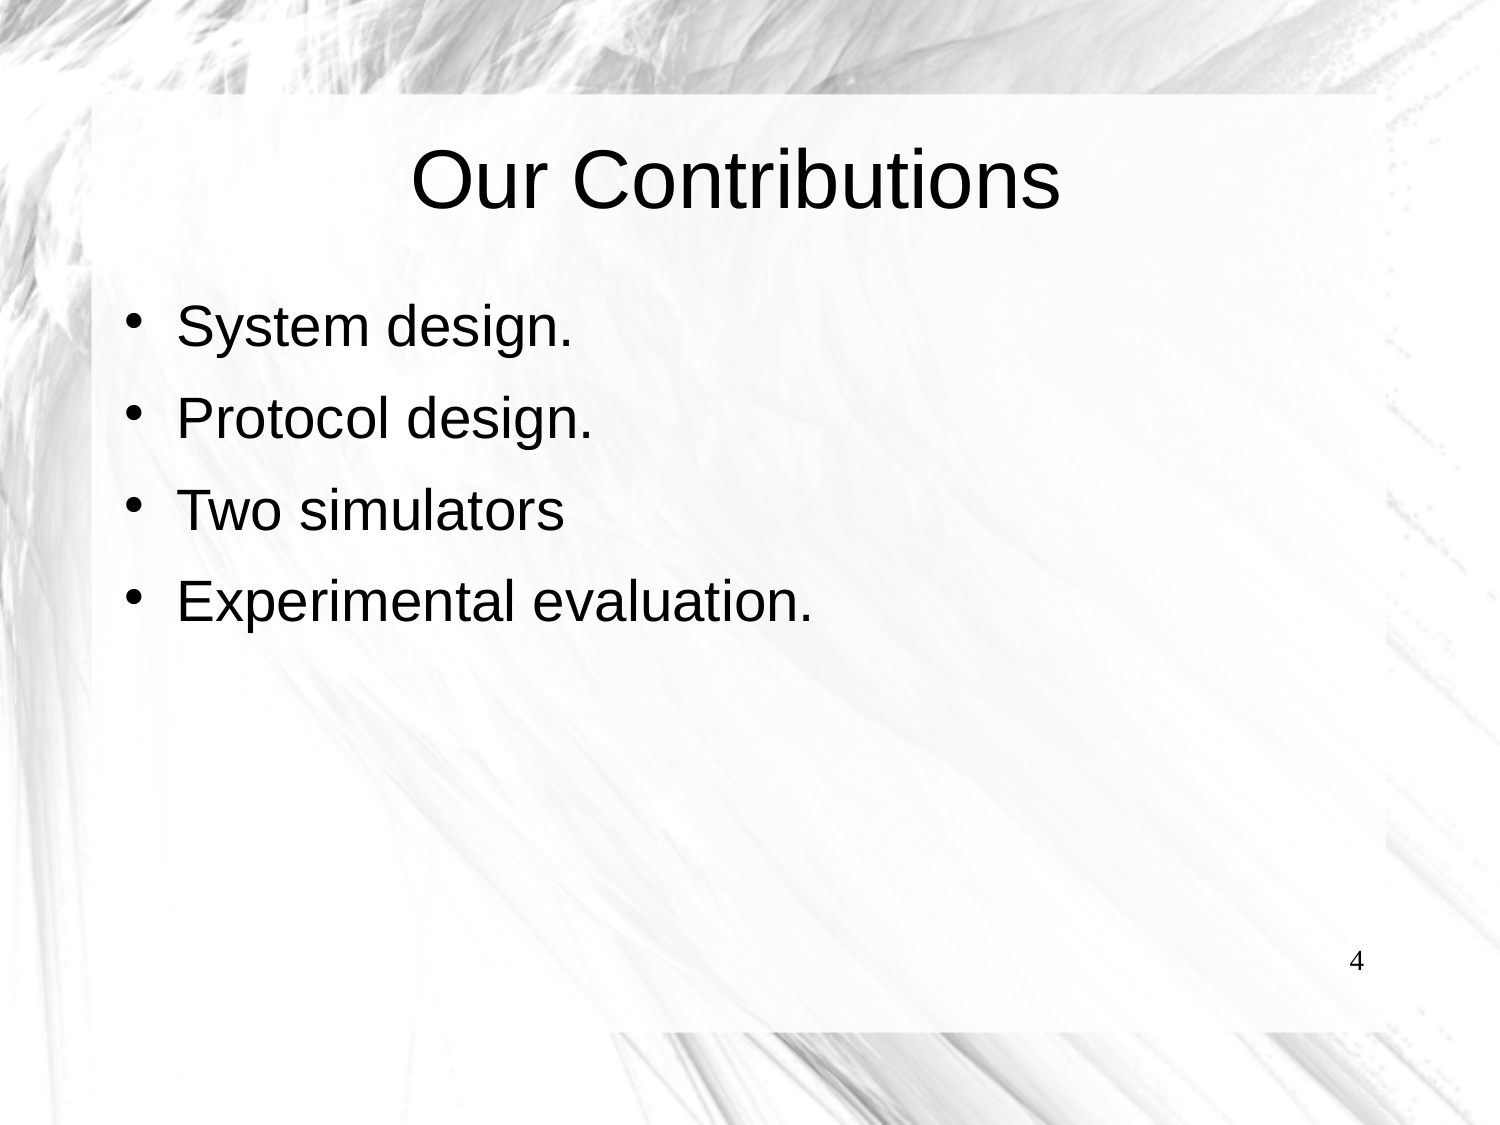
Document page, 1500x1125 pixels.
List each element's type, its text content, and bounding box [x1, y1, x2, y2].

picture [0, 0, 1500, 1125]
list System design. Protocol design. Two simulators Experimental evaluation. [107, 290, 1425, 943]
slide_number 4 [1016, 944, 1365, 1021]
title Our Contributions [107, 101, 1366, 255]
